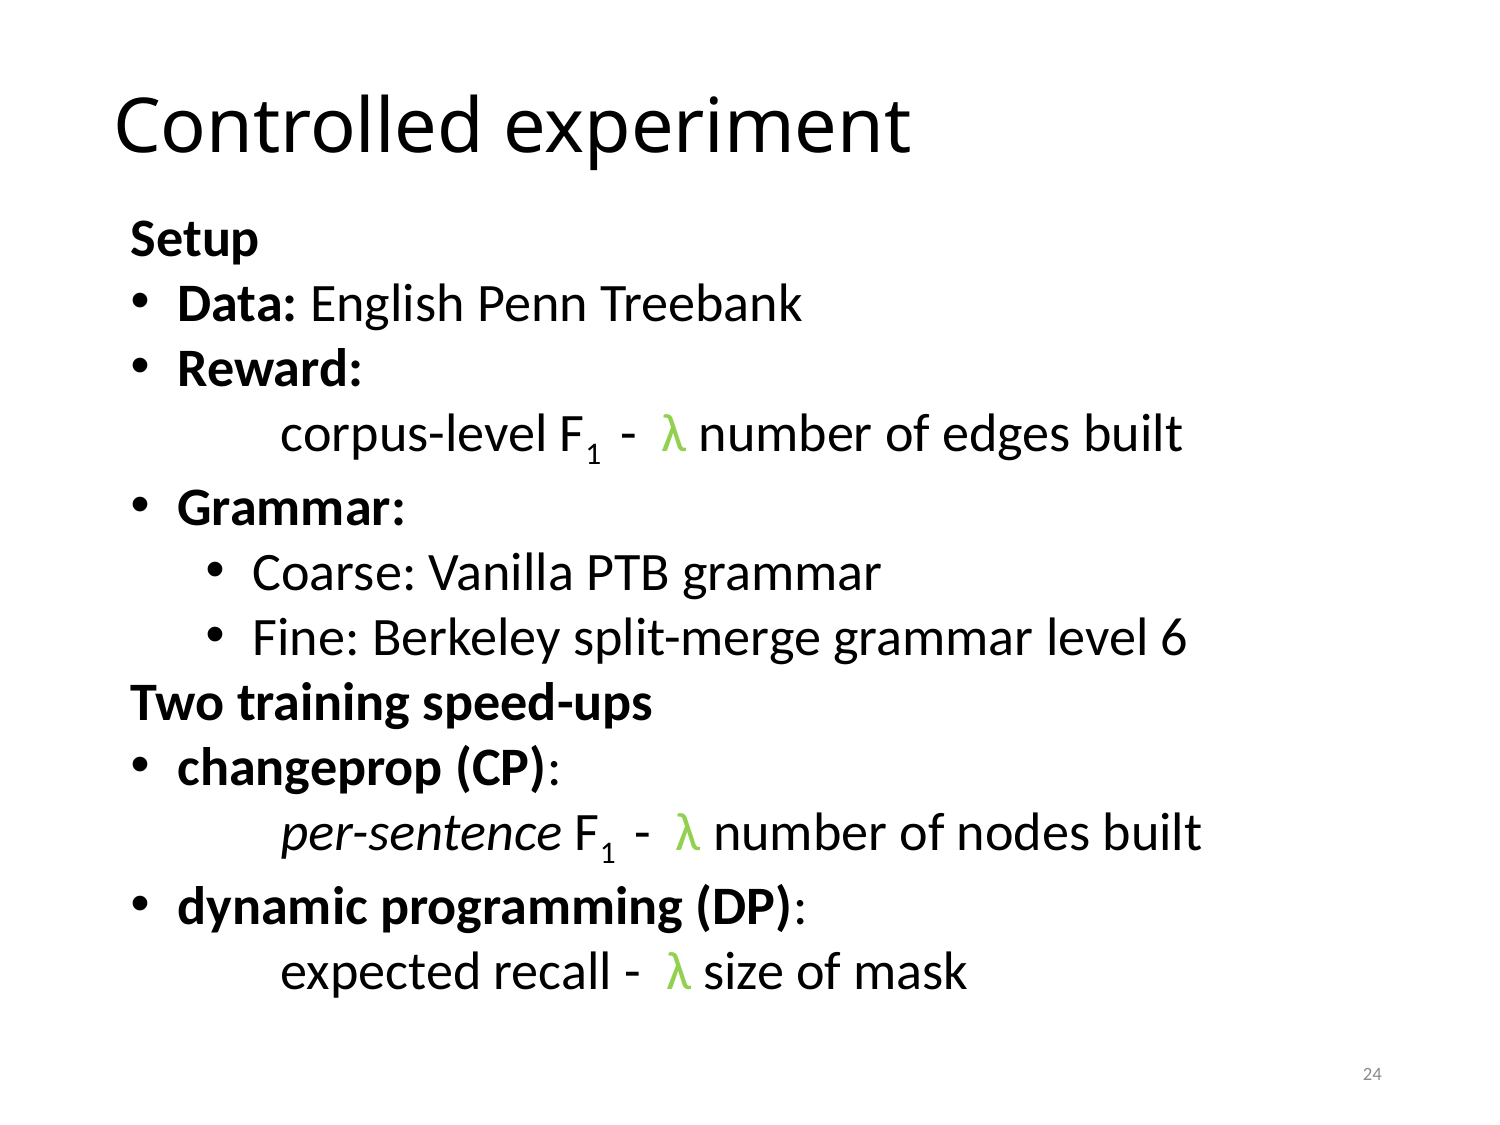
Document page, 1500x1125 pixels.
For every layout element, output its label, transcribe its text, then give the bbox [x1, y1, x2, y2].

text_box Setup Data: English Penn Treebank Reward: corpus-level F1 - λ number of edges built Grammar: Coarse: Vanilla PTB grammar Fine: Berkeley split-merge grammar level 6 Two training speed-ups changeprop (CP): per-sentence F1 - λ number of nodes built dynamic programming (DP): expected recall - λ size of mask [115, 195, 1368, 1008]
slide_number 24 [1059, 1042, 1397, 1103]
text_box Controlled experiment [113, 77, 1281, 167]
